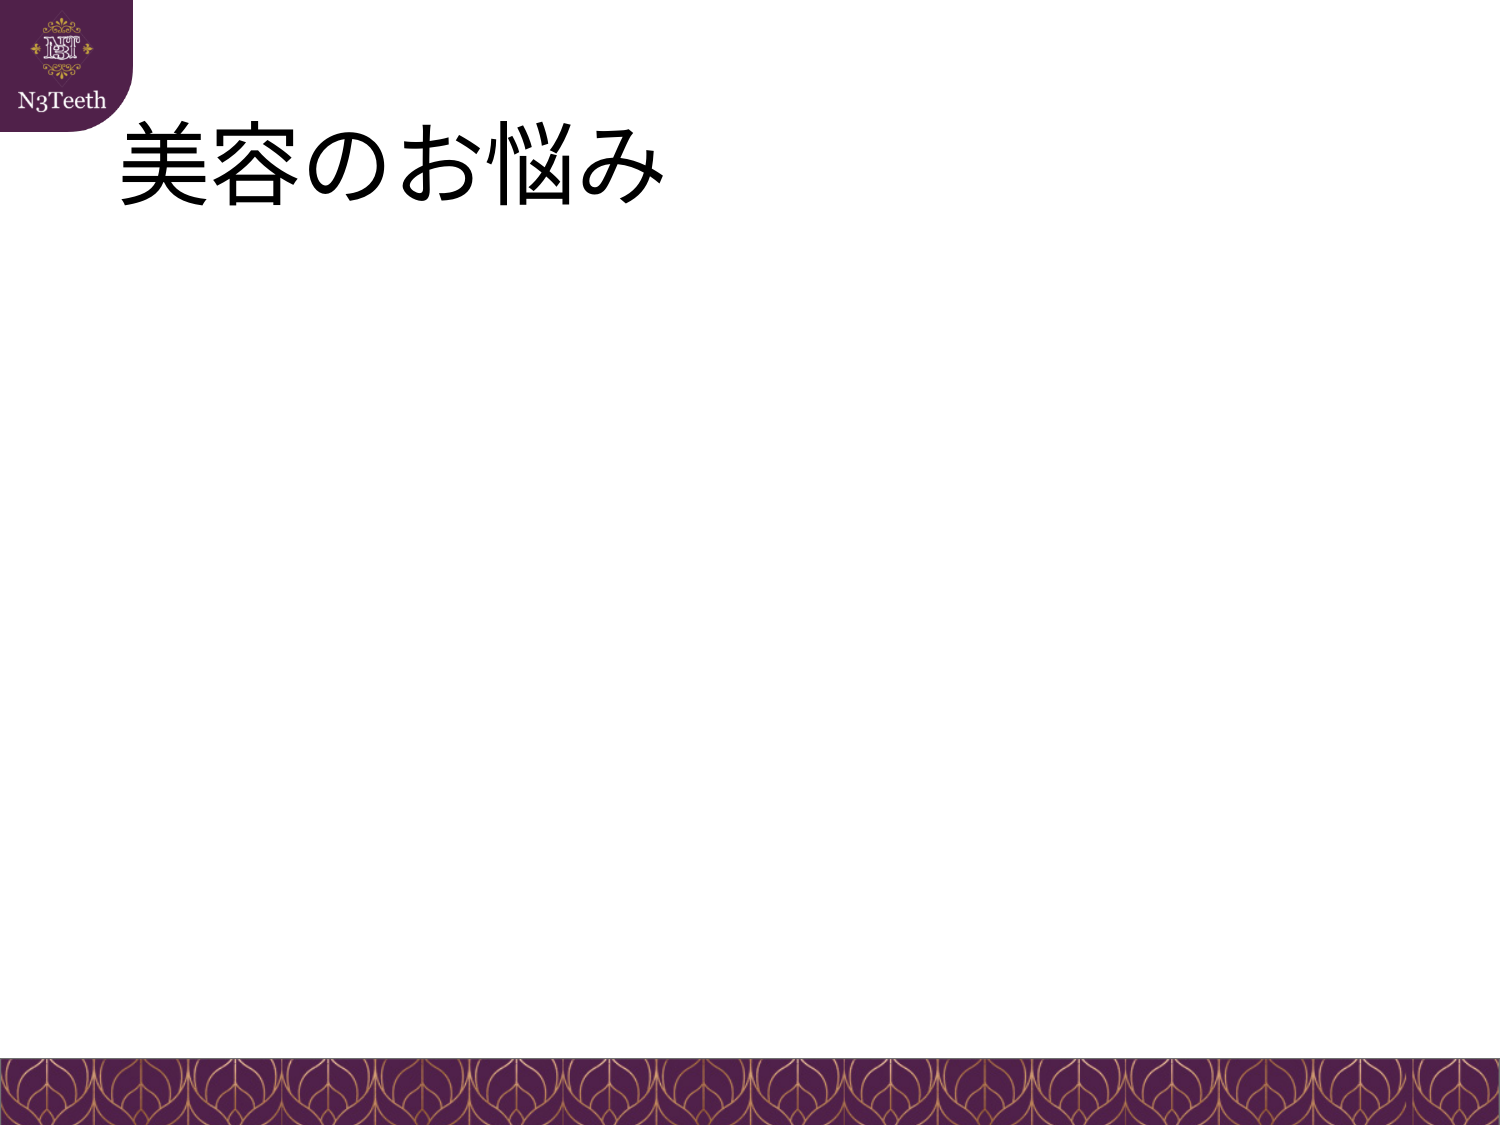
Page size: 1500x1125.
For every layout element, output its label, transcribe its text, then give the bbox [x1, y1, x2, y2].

picture [0, 1058, 1500, 1125]
picture [0, 0, 133, 132]
title 美容のお悩み [103, 59, 1397, 278]
